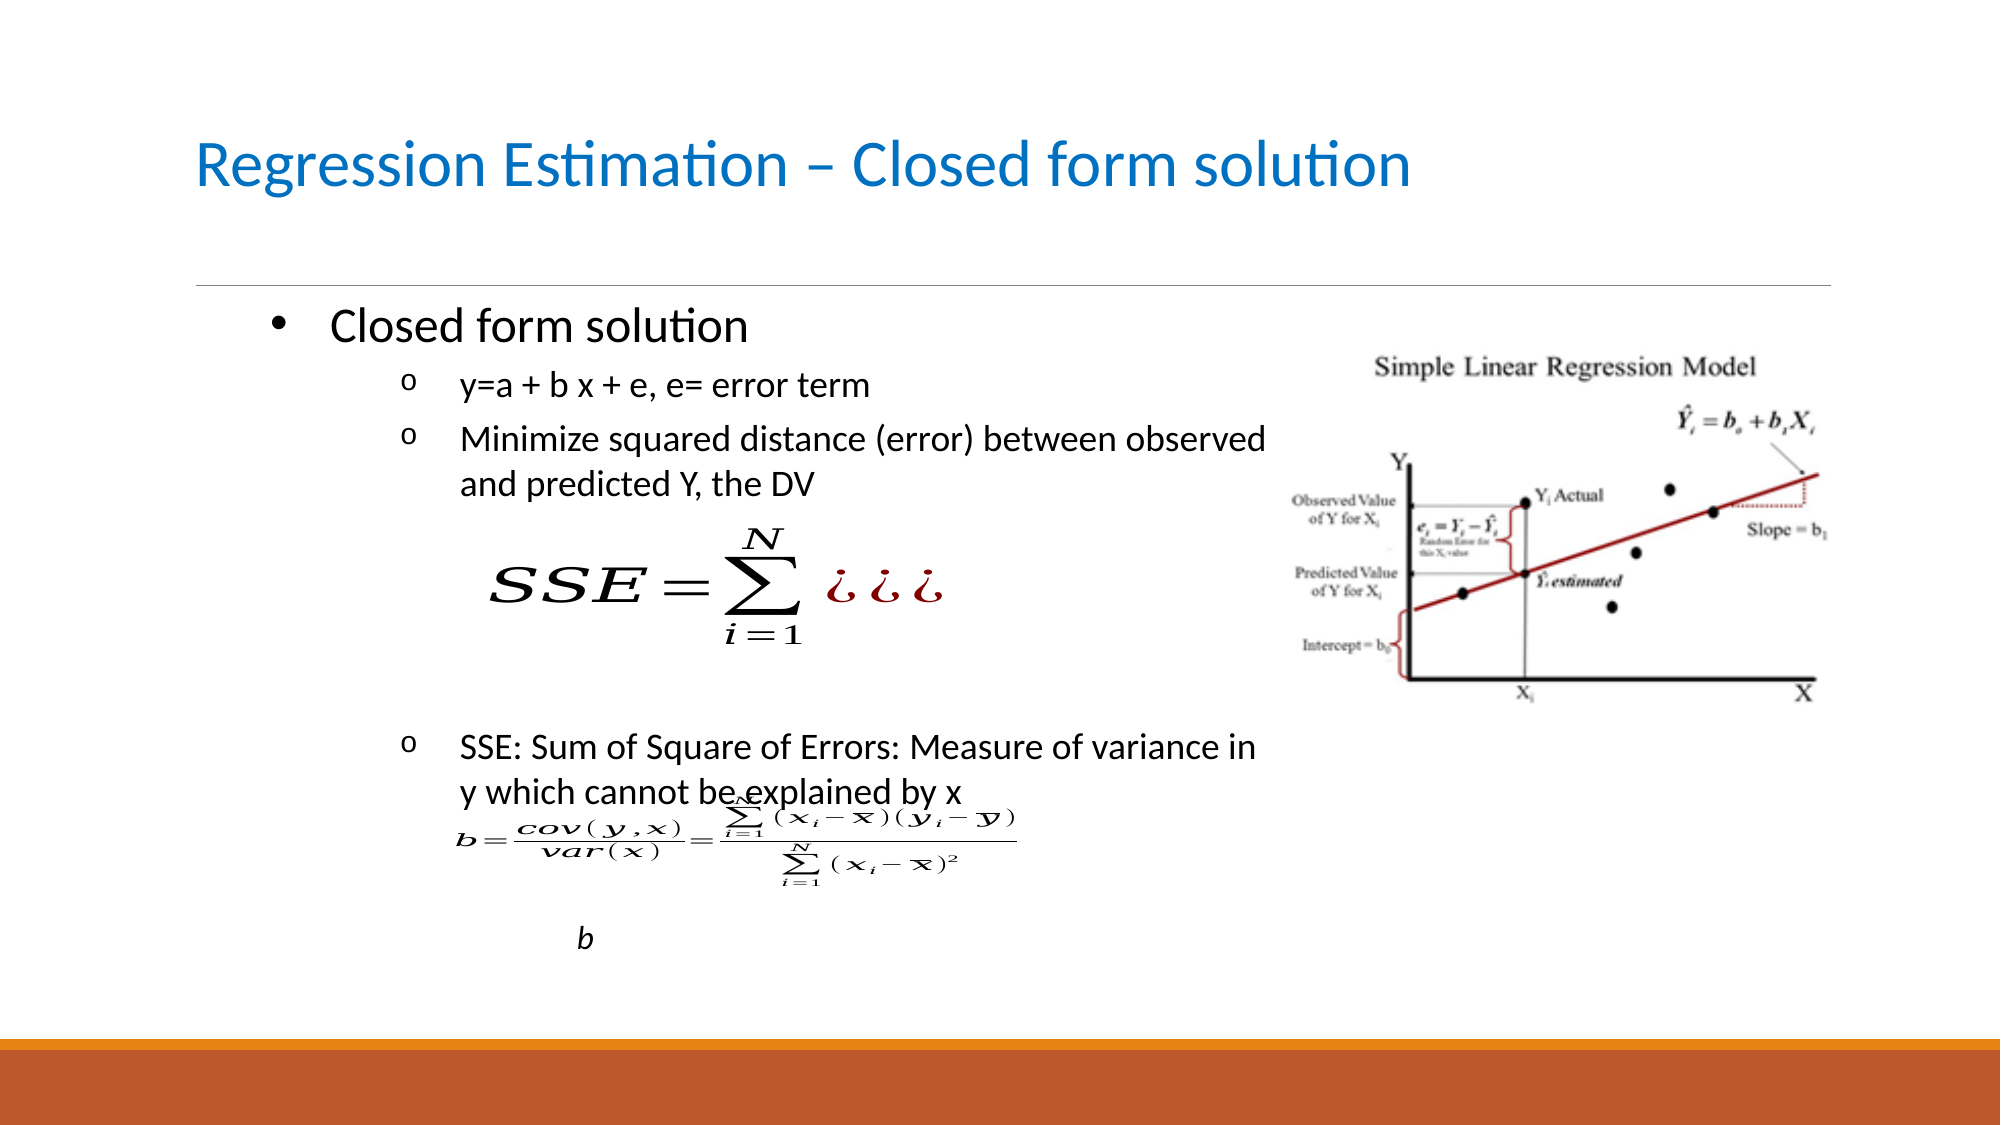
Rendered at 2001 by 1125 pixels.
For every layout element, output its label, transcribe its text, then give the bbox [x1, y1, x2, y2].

list Closed form solution y=a + b x + e, e= error term Minimize squared distance (error) between observed and predicted Y, the DV SSE: Sum of Square of Errors: Measure of variance in y which cannot be explained by x [180, 284, 1282, 1026]
picture [1281, 294, 1857, 757]
title Regression Estimation – Closed form solution [180, 47, 1830, 285]
